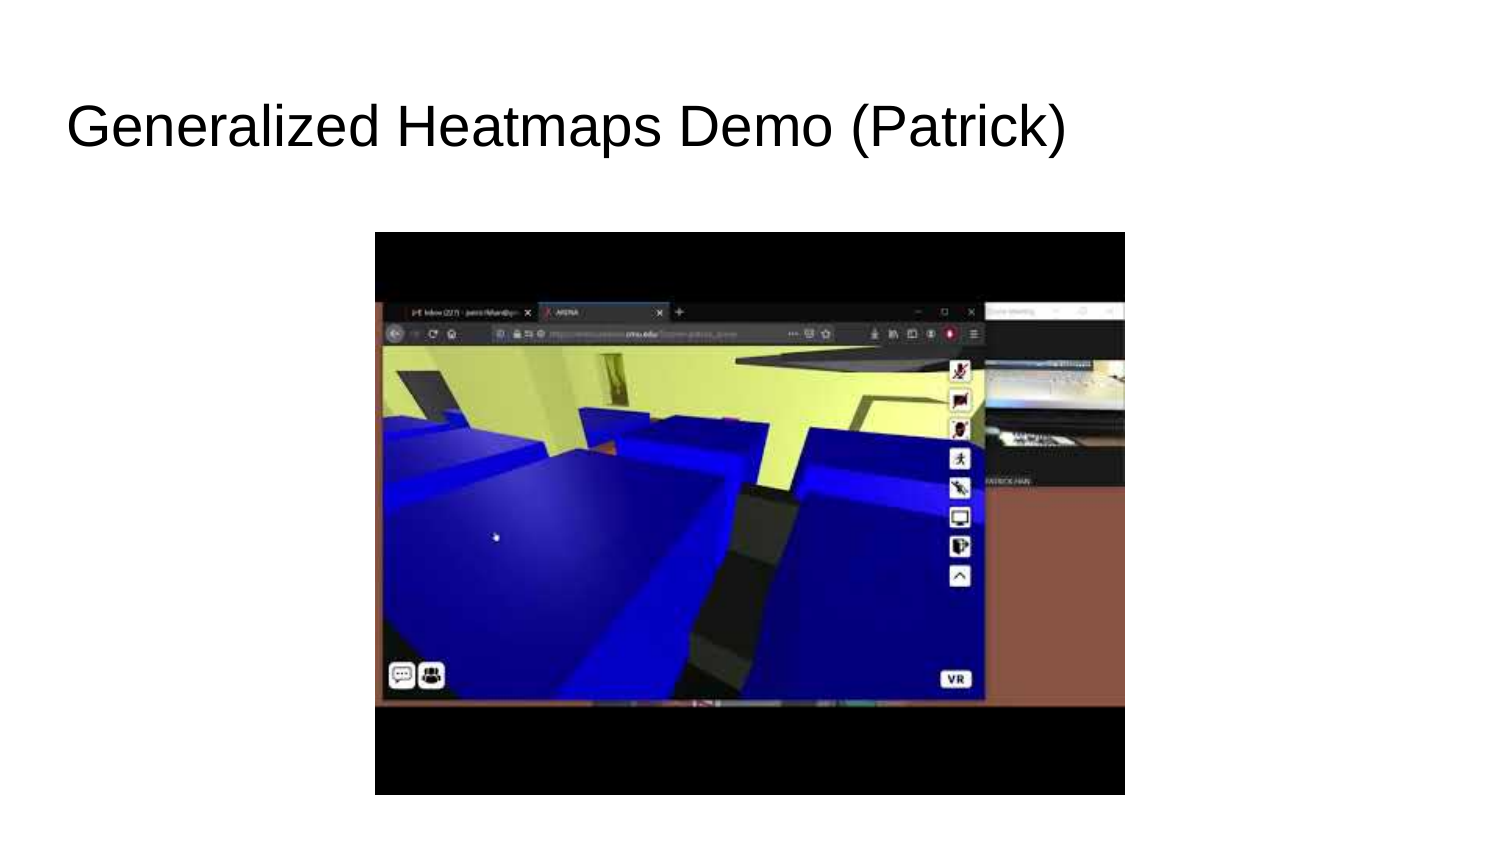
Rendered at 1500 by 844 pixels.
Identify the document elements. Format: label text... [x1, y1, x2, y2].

title Generalized Heatmaps Demo (Patrick) [51, 72, 1449, 167]
picture [374, 232, 1126, 796]
